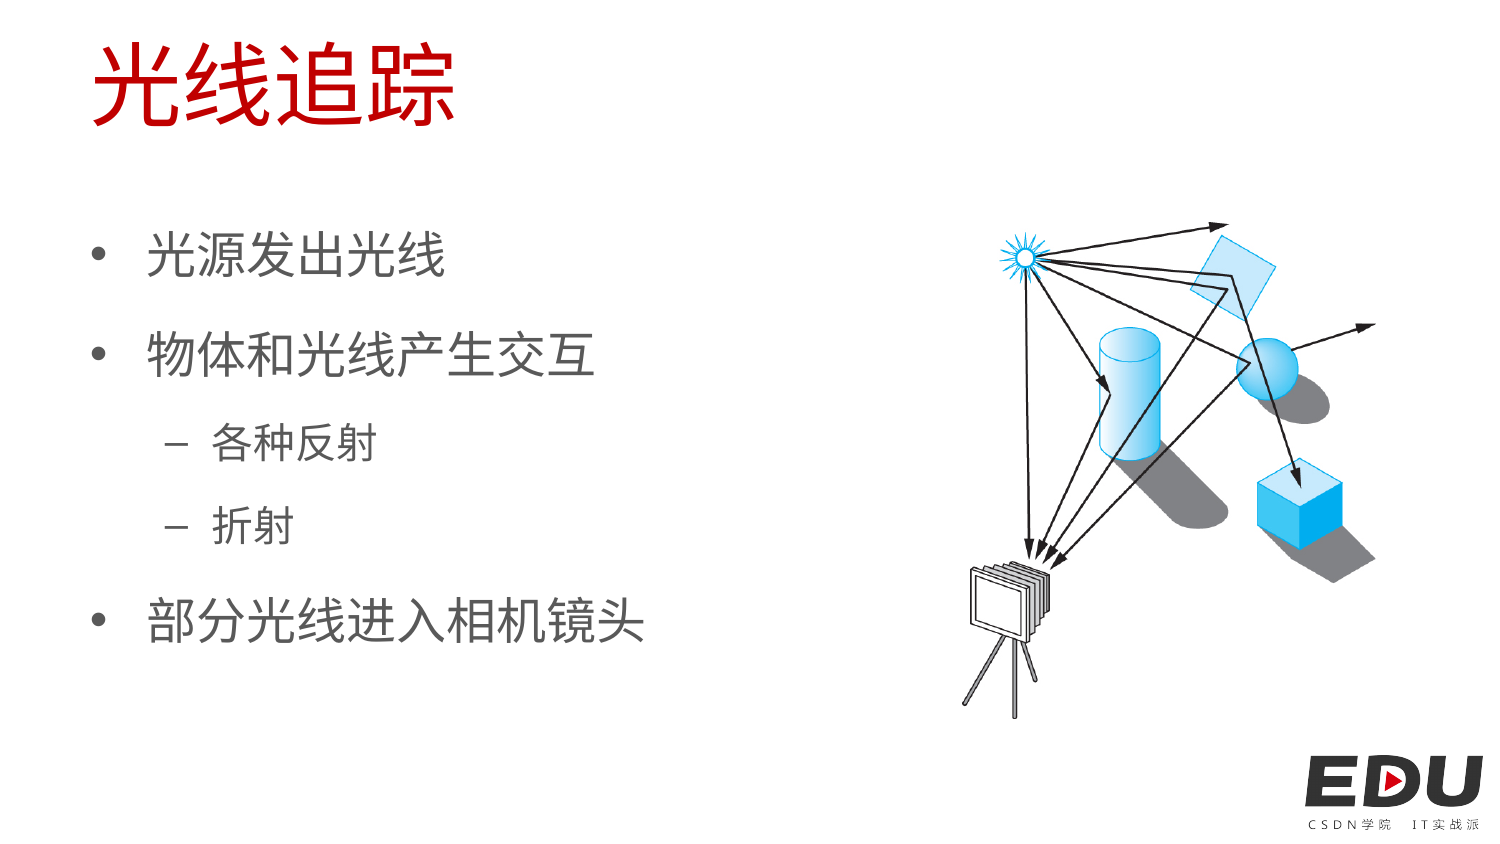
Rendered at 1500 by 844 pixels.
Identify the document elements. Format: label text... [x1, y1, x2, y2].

title 光线追踪 [75, 20, 1425, 137]
picture [1305, 755, 1483, 830]
picture [962, 222, 1376, 719]
text_box 光源发出光线 物体和光线产生交互 各种反射 折射 部分光线进入相机镜头 [74, 185, 1425, 830]
